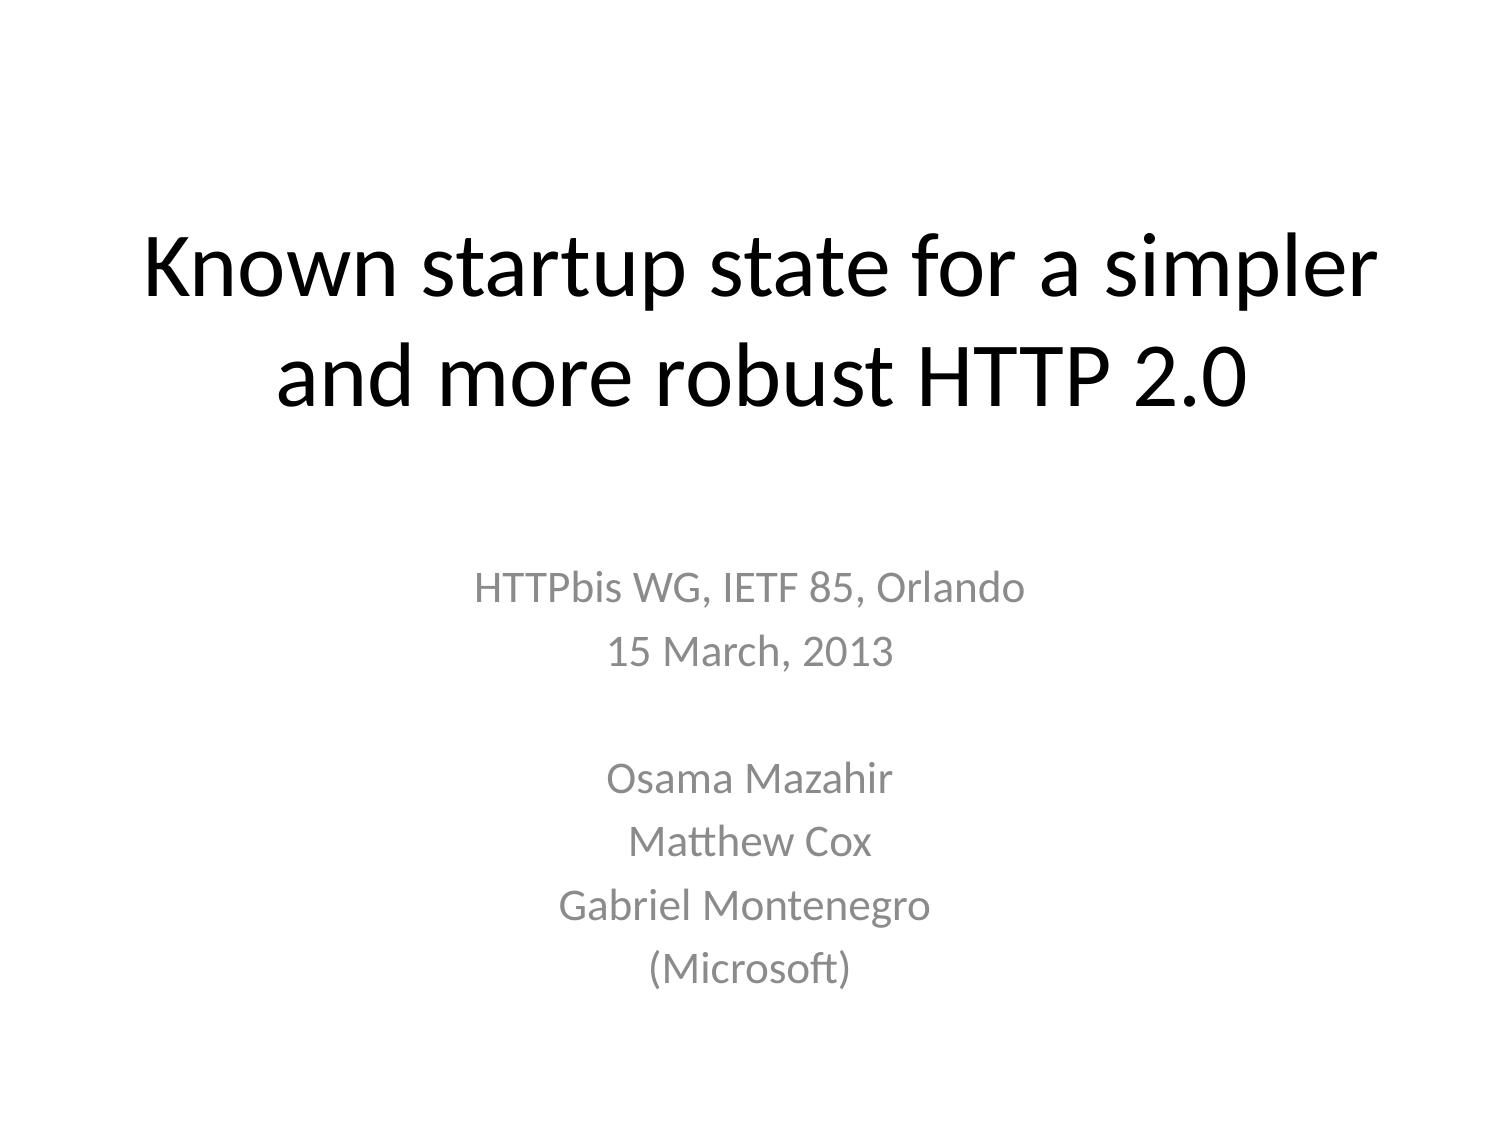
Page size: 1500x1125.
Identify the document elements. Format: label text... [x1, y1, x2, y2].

title Known startup state for a simpler and more robust HTTP 2.0 [112, 187, 1413, 488]
subtitle HTTPbis WG, IETF 85, Orlando 15 March, 2013 Osama Mazahir Matthew Cox Gabriel Montenegro (Microsoft) [225, 549, 1275, 1000]
